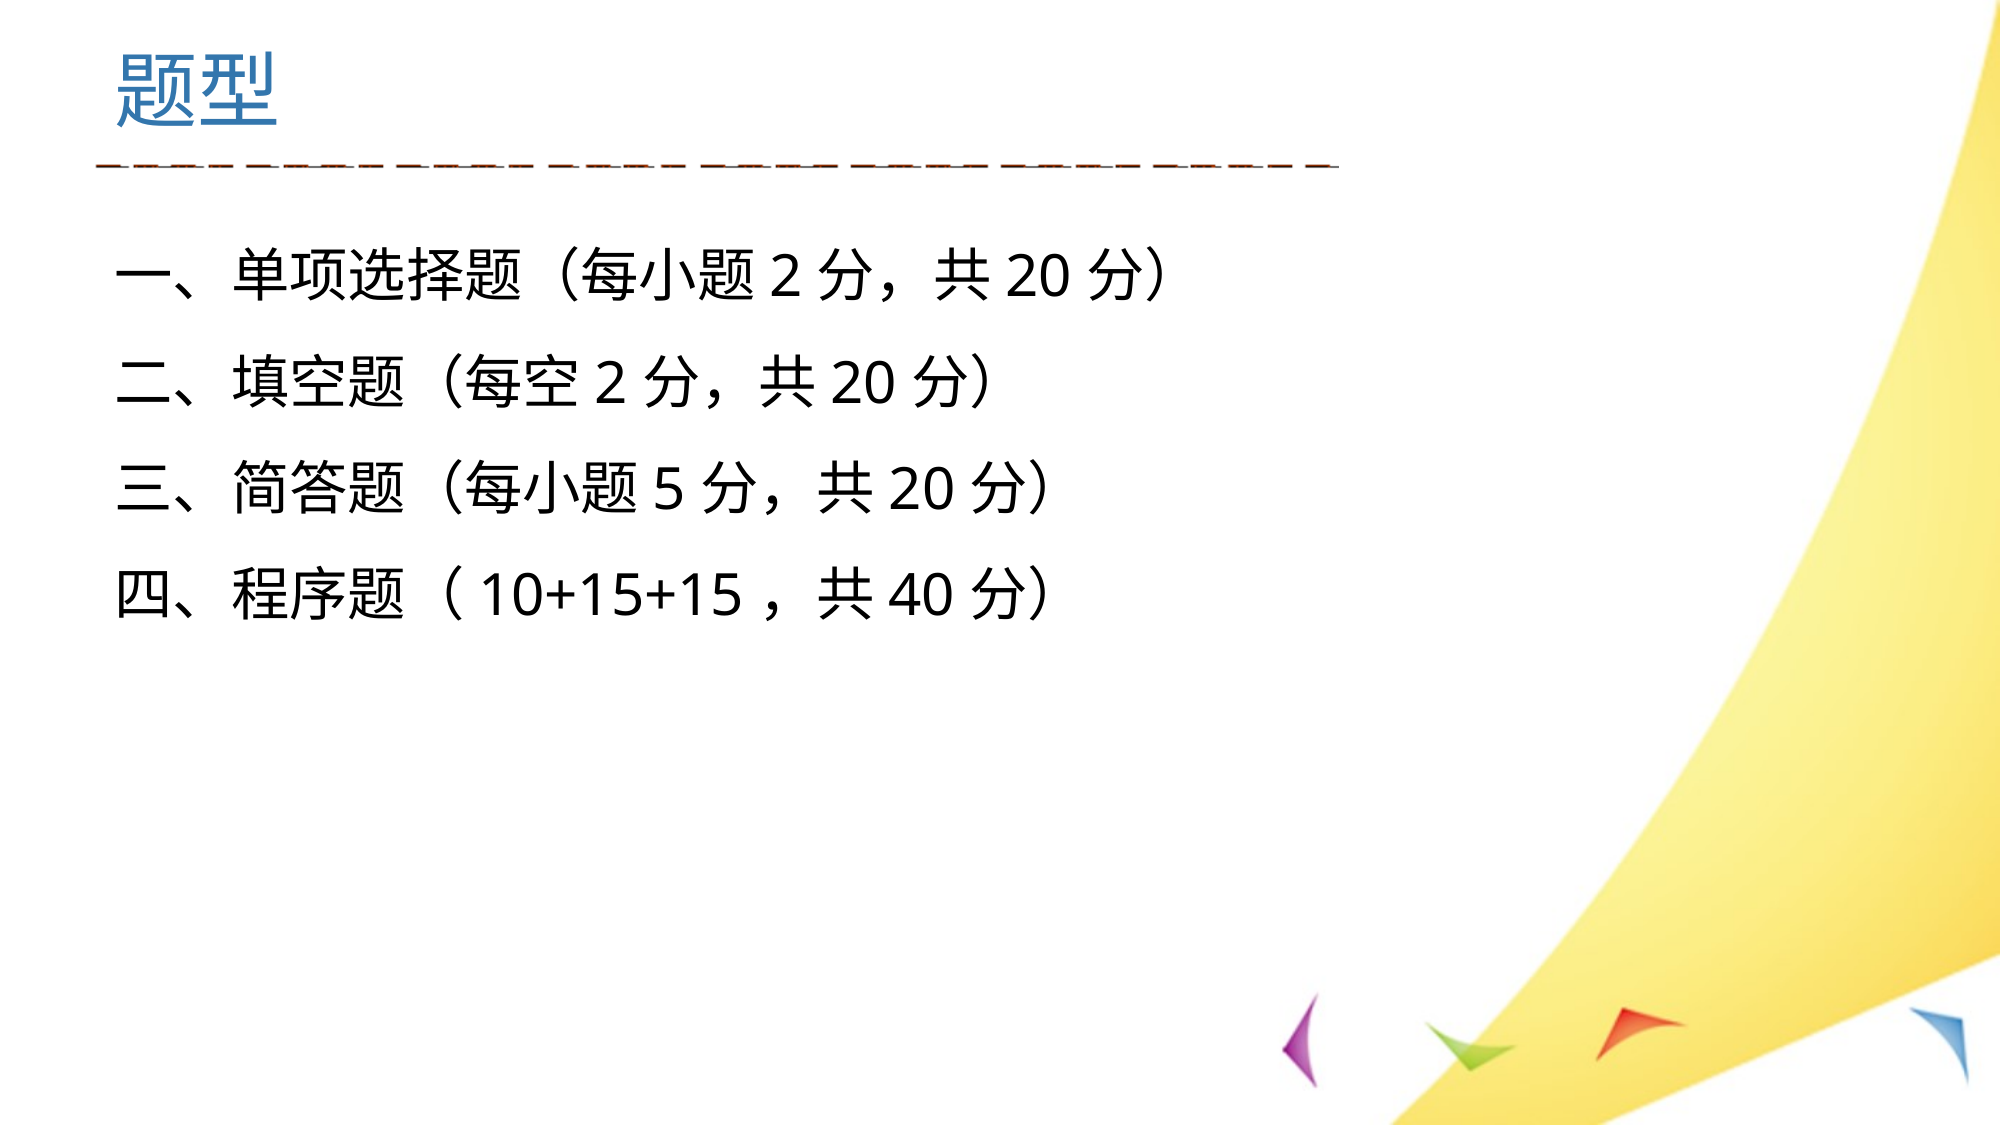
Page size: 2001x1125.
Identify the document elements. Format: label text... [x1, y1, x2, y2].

text_box 一、单项选择题（每小题2分，共20分） 二、填空题（每空2分，共20分） 三、简答题（每小题5分，共20分） 四、程序题（10+15+15，共40分） [99, 219, 1863, 635]
text_box 题型 [99, 31, 1707, 146]
picture [88, 0, 2000, 1125]
